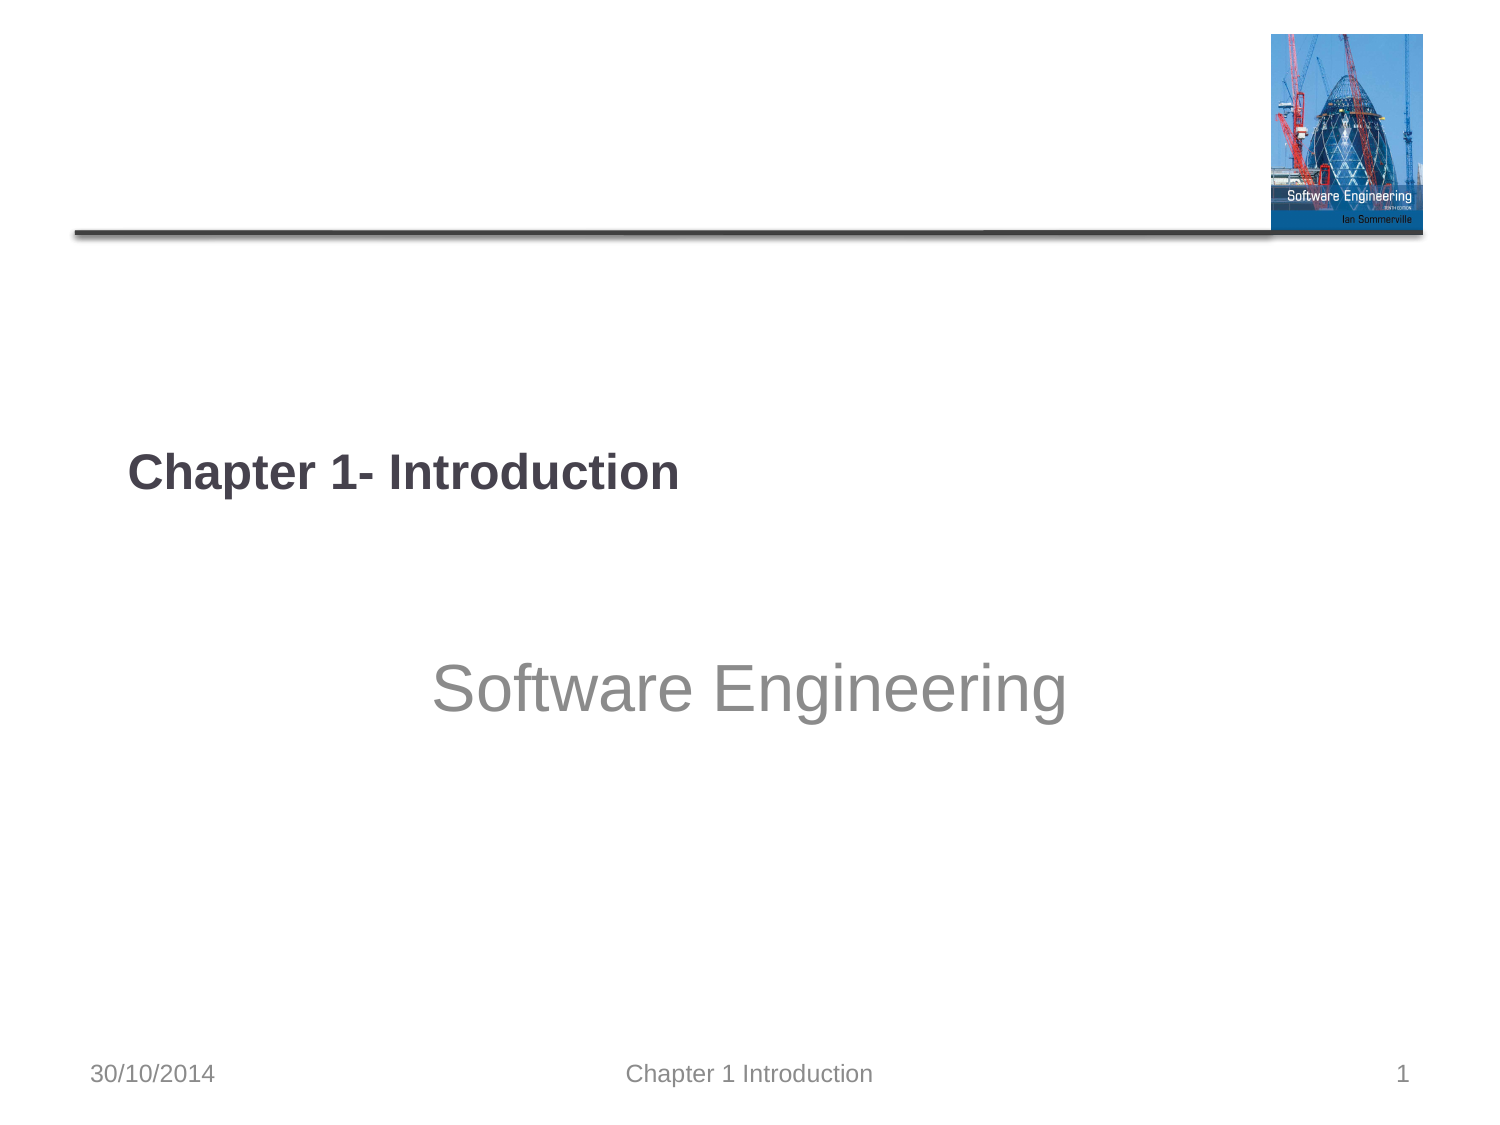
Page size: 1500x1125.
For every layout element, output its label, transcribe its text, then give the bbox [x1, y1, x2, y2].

slide_number 1 [1074, 1042, 1425, 1103]
subtitle Software Engineering [225, 637, 1275, 925]
title Chapter 1- Introduction [112, 349, 1388, 591]
footer Chapter 1 Introduction [512, 1042, 988, 1103]
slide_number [75, 1042, 425, 1103]
picture [1271, 34, 1423, 230]
